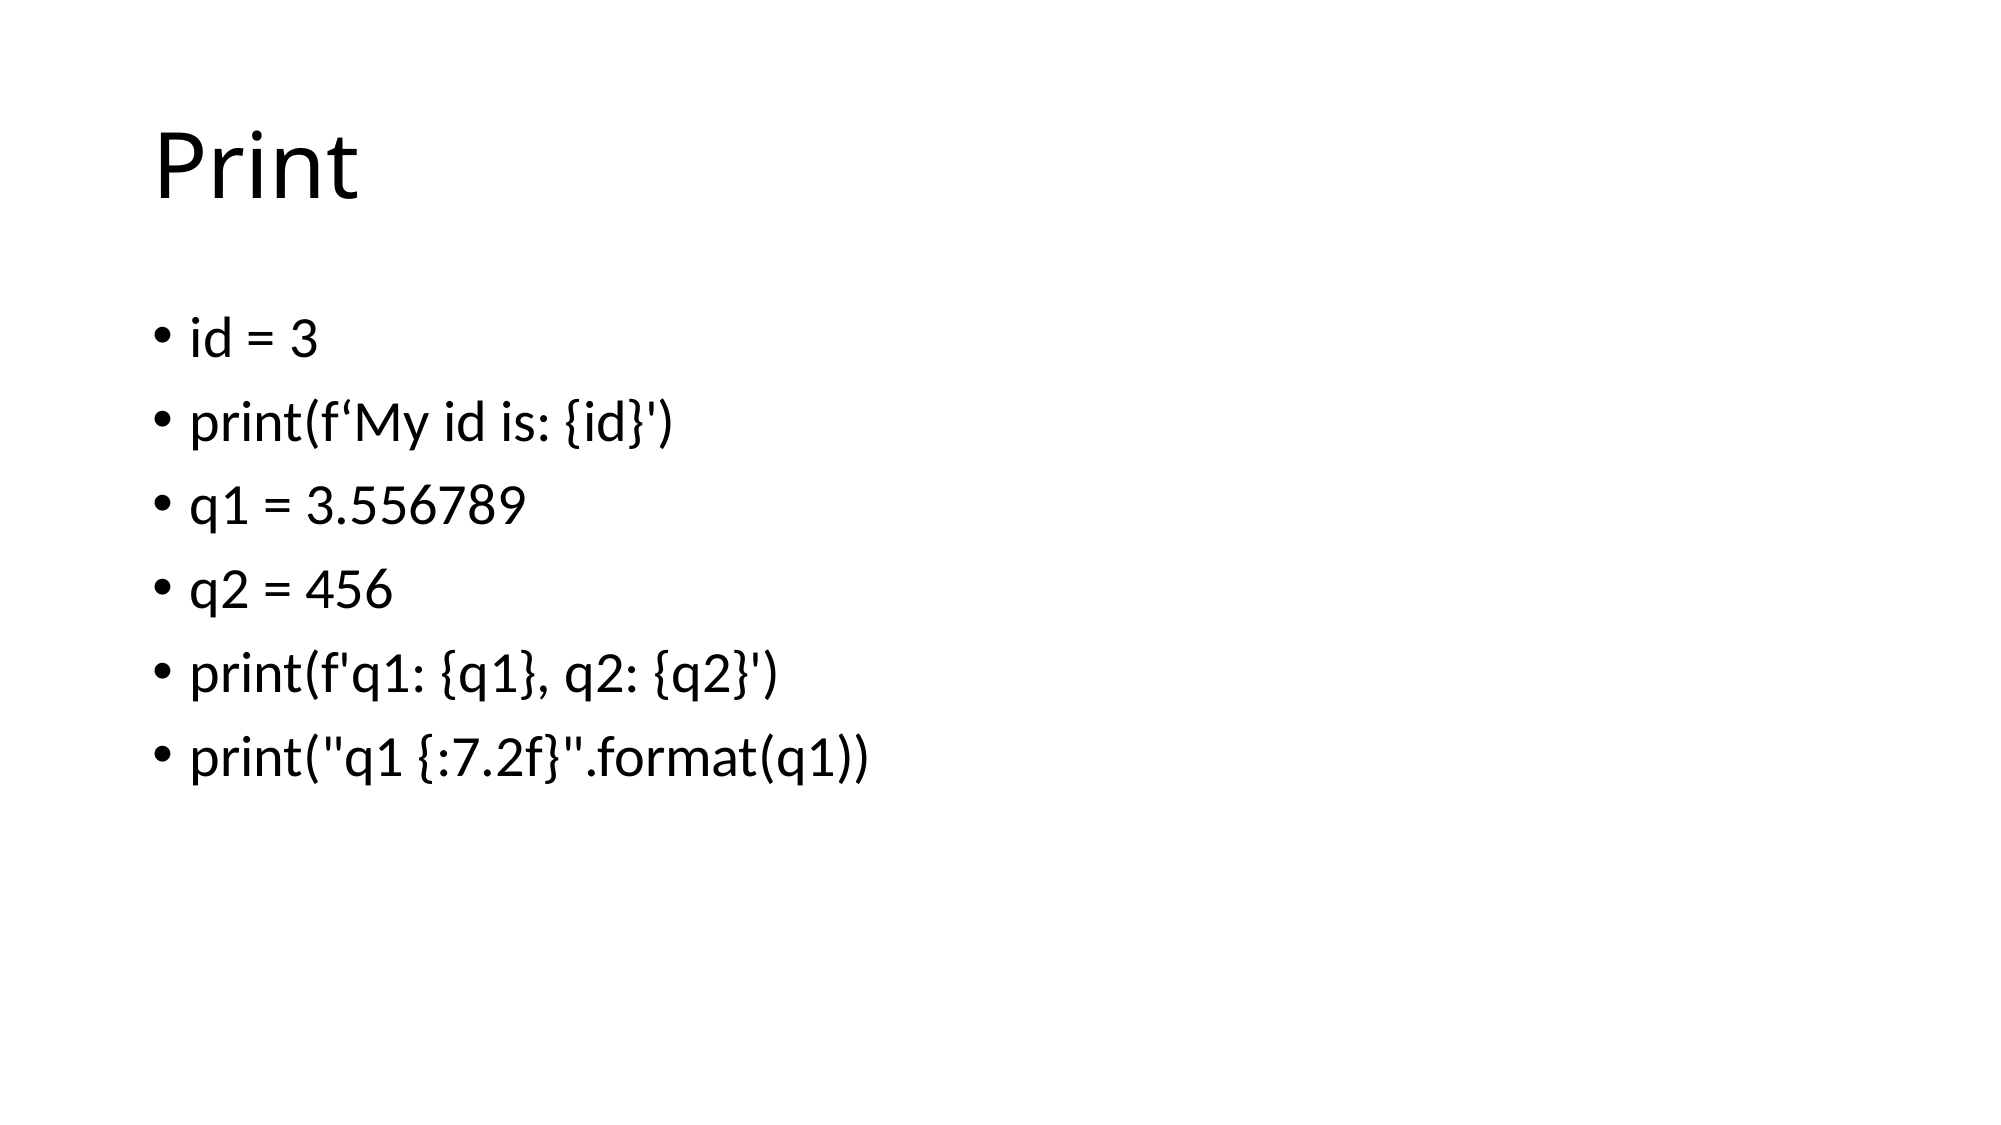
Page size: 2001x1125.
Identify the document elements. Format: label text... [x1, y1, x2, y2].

list id = 3 print(f‘My id is: {id}') q1 = 3.556789 q2 = 456 print(f'q1: {q1}, q2: {q2}') print("q1 {:7.2f}".format(q1)) [137, 299, 1863, 1014]
title Print [137, 59, 1863, 278]
